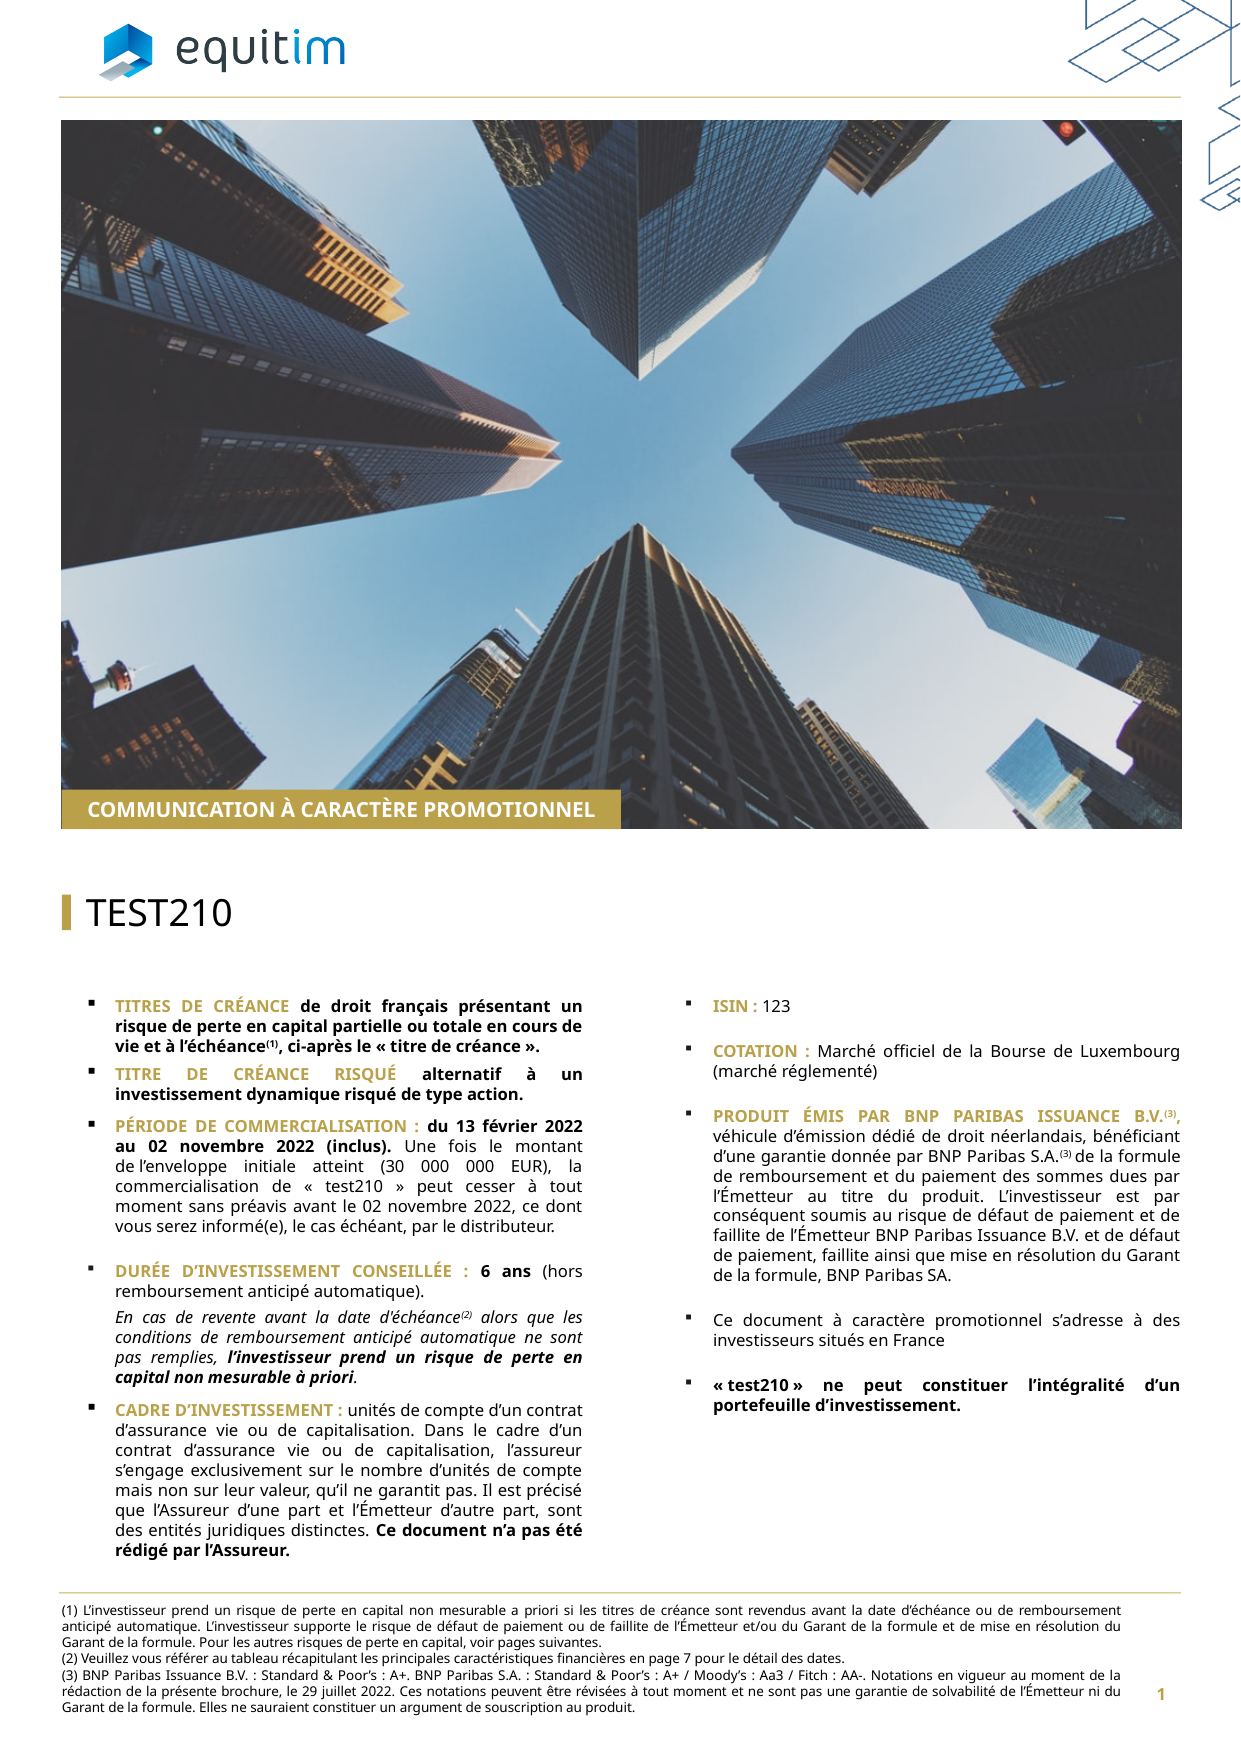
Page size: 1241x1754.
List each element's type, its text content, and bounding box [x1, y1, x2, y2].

picture [61, 0, 1241, 829]
text_box (1) L’investisseur prend un risque de perte en capital non mesurable a priori si les titres de créance sont revendus avant la date d’échéance ou de remboursement anticipé automatique. L’investisseur supporte le risque de défaut de paiement ou de faillite de l’Émetteur et/ou du Garant de la formule et de mise en résolution du Garant de la formule. Pour les autres risques de perte en capital, voir pages suivantes. (2) Veuillez vous référer au tableau récapitulant les principales caractéristiques financières en page 7 pour le détail des dates. (3) BNP Paribas Issuance B.V. : Standard & Poor’s : A+. BNP Paribas S.A. : Standard & Poor’s : A+ / Moody’s : Aa3 / Fitch : AA-. Notations en vigueur au moment de la rédaction de la présente brochure, le 29 juillet 2022. Ces notations peuvent être révisées à tout moment et ne sont pas une garantie de solvabilité de l’Émetteur ni du Garant de la formule. Elles ne sauraient constituer un argument de souscription au produit. [61, 1601, 1123, 1716]
text_box [61, 894, 71, 931]
text_box ISIN : 123 COTATION : Marché officiel de la Bourse de Luxembourg (marché réglementé) Produit émis par BNP Paribas Issuance B.V.(3), véhicule d’émission dédié de droit néerlandais, bénéficiant d’une garantie donnée par BNP Paribas S.A.(3) de la formule de remboursement et du paiement des sommes dues par l’Émetteur au titre du produit. L’investisseur est par conséquent soumis au risque de défaut de paiement et de faillite de l’Émetteur BNP Paribas Issuance B.V. et de défaut de paiement, faillite ainsi que mise en résolution du Garant de la formule, BNP Paribas SA. Ce document à caractère promotionnel s’adresse à des investisseurs situés en France « test210 » ne peut constituer l’intégralité d’un portefeuille d’investissement. [684, 995, 1181, 1416]
text_box TEST210 [70, 856, 1132, 973]
picture [77, 3, 367, 97]
slide_number 1 [1122, 1664, 1182, 1728]
text_box Titres de créance de droit français présentant un risque de perte en capital partielle ou totale en cours de vie et à l’échéance(1), ci-après le « titre de créance ». Titre de créance risqué alternatif à un investissement dynamique risqué de type action. Période de commercialisation : du 13 février 2022 au 02 novembre 2022 (inclus). Une fois le montant de l’enveloppe initiale atteint (30 000 000 EUR), la commercialisation de « test210 » peut cesser à tout moment sans préavis avant le 02 novembre 2022, ce dont vous serez informé(e), le cas échéant, par le distributeur. Durée d’investissement conseillée : 6 ans (hors remboursement anticipé automatique). En cas de revente avant la date d'échéance(2) alors que les conditions de remboursement anticipé automatique ne sont pas remplies, l’investisseur prend un risque de perte en capital non mesurable à priori. Cadre d’investissement : unités de compte d’un contrat d’assurance vie ou de capitalisation. Dans le cadre d’un contrat d’assurance vie ou de capitalisation, l’assureur s’engage exclusivement sur le nombre d’unités de compte mais non sur leur valeur, qu’il ne garantit pas. Il est précisé que l’Assureur d’une part et l’Émetteur d’autre part, sont des entités juridiques distinctes. Ce document n’a pas été rédigé par l’Assureur. [87, 995, 584, 1560]
